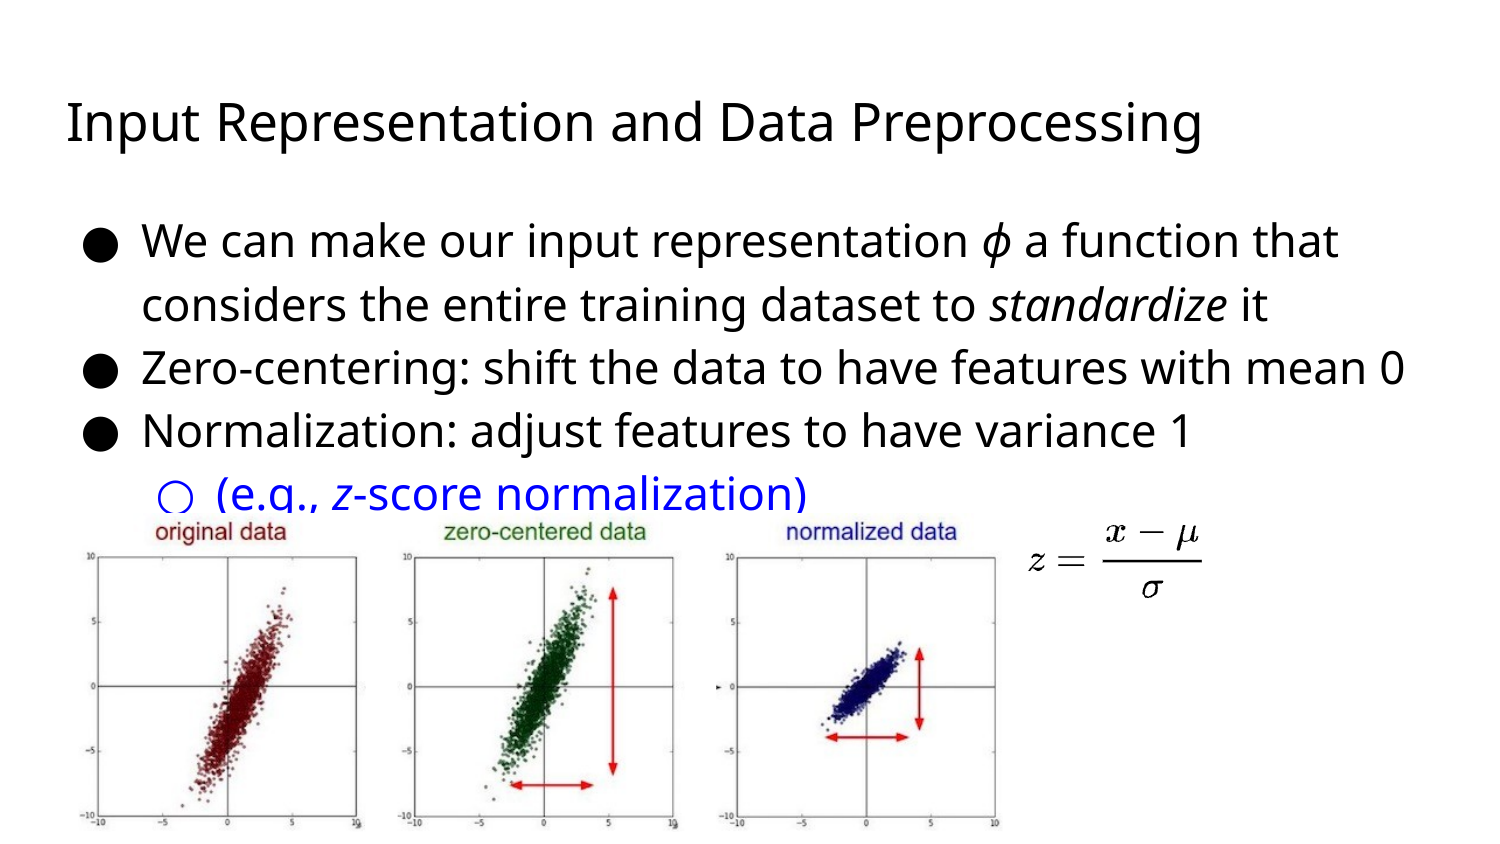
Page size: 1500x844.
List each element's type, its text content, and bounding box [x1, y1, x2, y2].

title Input Representation and Data Preprocessing [51, 72, 1449, 167]
picture [397, 513, 685, 832]
picture [1019, 513, 1220, 608]
list We can make our input representation ɸ a function that considers the entire training dataset to standardize it Zero-centering: shift the data to have features with mean 0 Normalization: adjust features to have variance 1 (e.g., z-score normalization) [51, 189, 1449, 544]
picture [78, 513, 366, 832]
picture [716, 513, 1004, 832]
